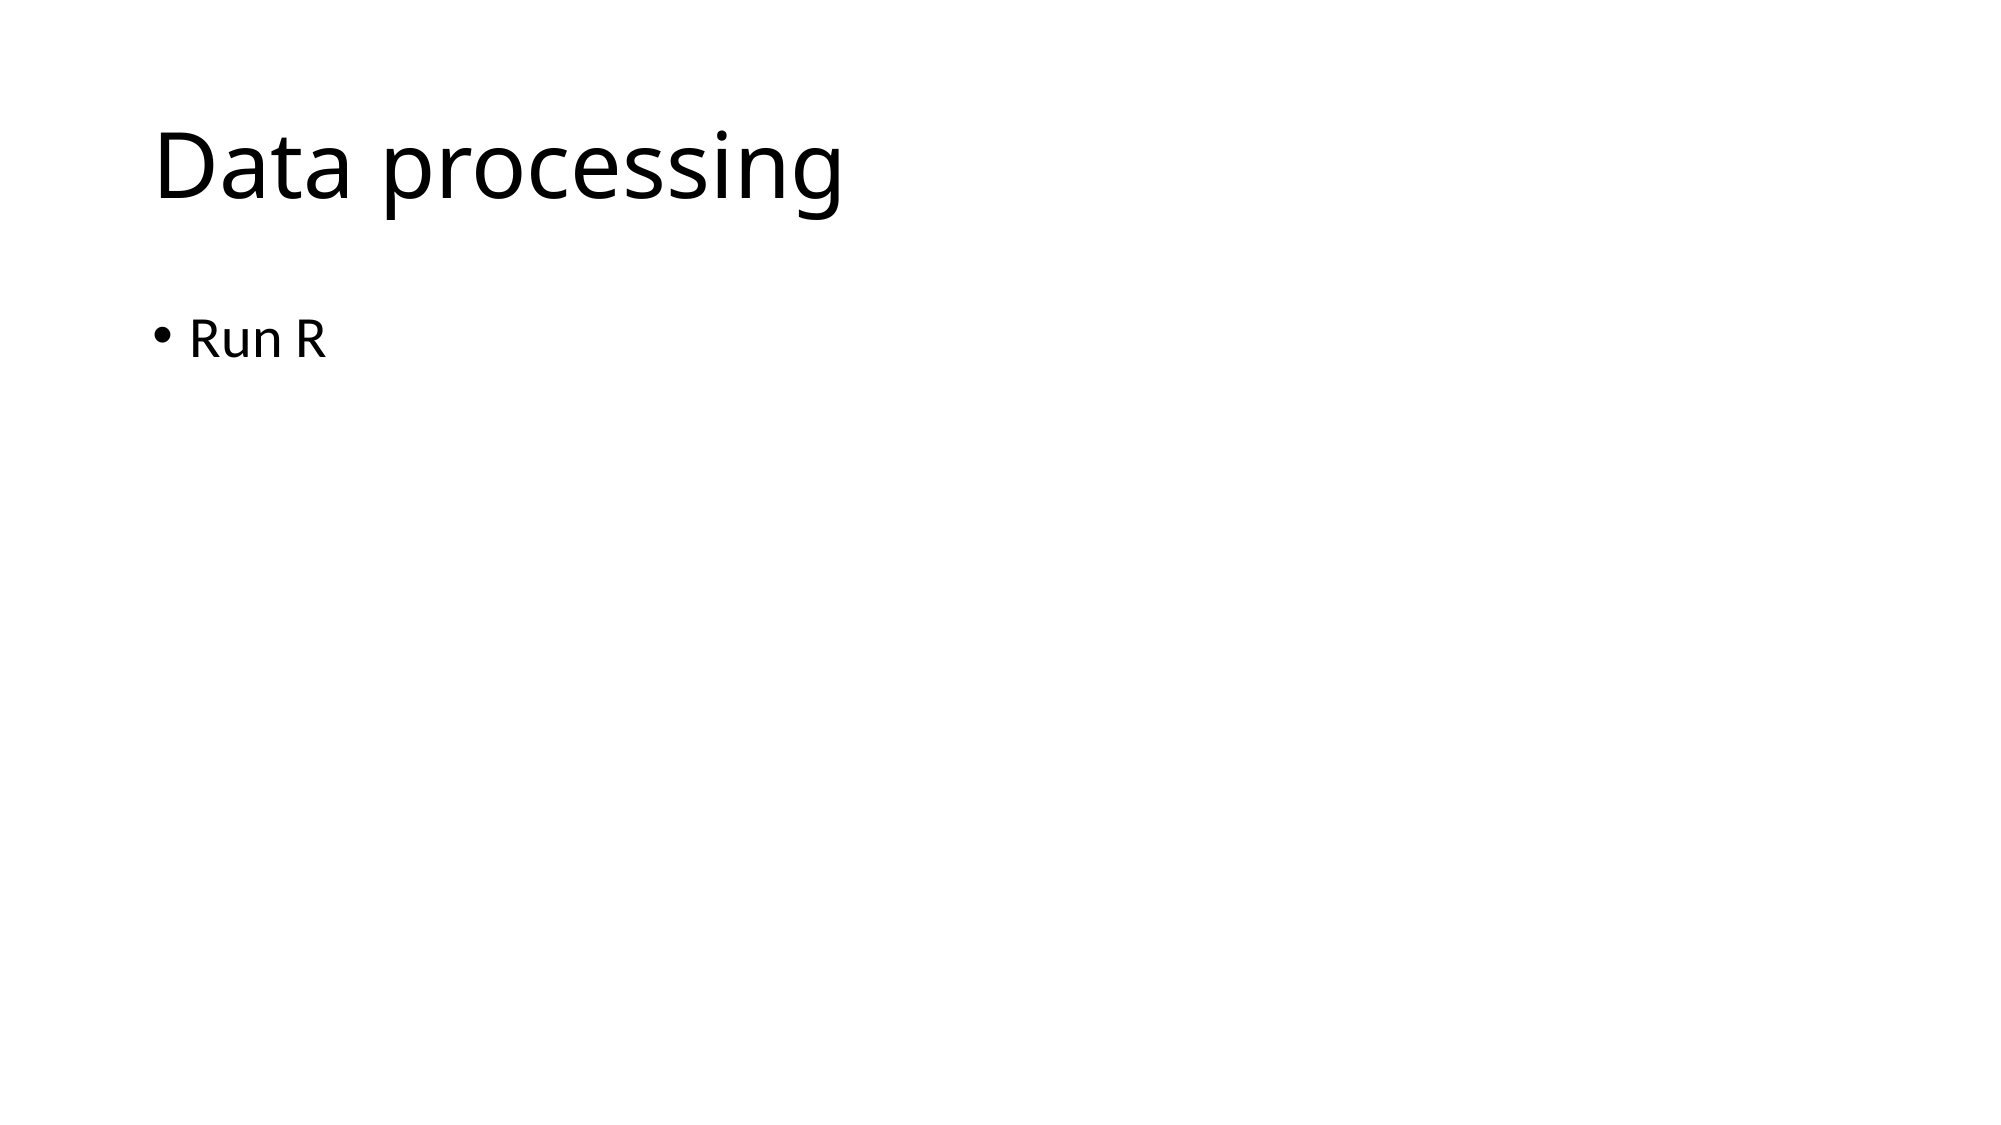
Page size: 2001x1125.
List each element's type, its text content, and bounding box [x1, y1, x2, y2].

list Run R [137, 299, 1863, 1014]
title Data processing [137, 59, 1863, 278]
